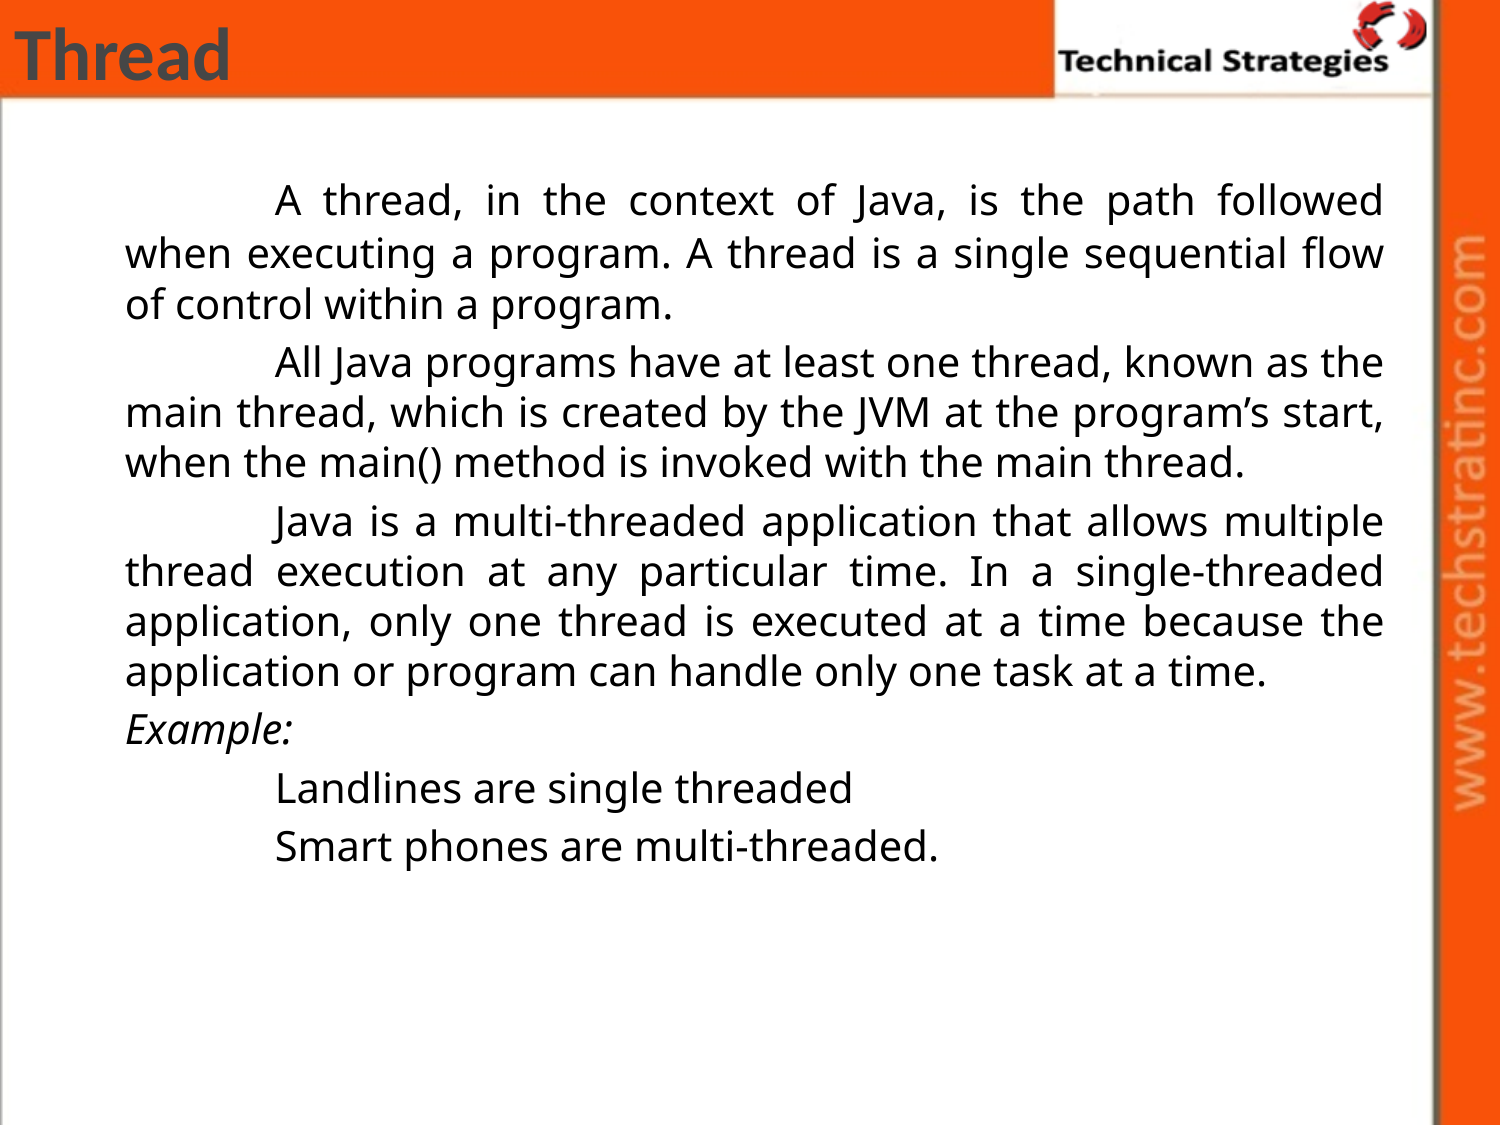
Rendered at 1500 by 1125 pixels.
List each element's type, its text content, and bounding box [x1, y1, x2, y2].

list A thread, in the context of Java, is the path followed when executing a program. A thread is a single sequential flow of control within a program. All Java programs have at least one thread, known as the main thread, which is created by the JVM at the program’s start, when the main() method is invoked with the main thread. Java is a multi-threaded application that allows multiple thread execution at any particular time. In a single-threaded application, only one thread is executed at a time because the application or program can handle only one task at a time. Example: Landlines are single threaded Smart phones are multi-threaded. [50, 149, 1400, 975]
picture [0, 0, 1500, 1125]
title Thread [0, 0, 1050, 100]
